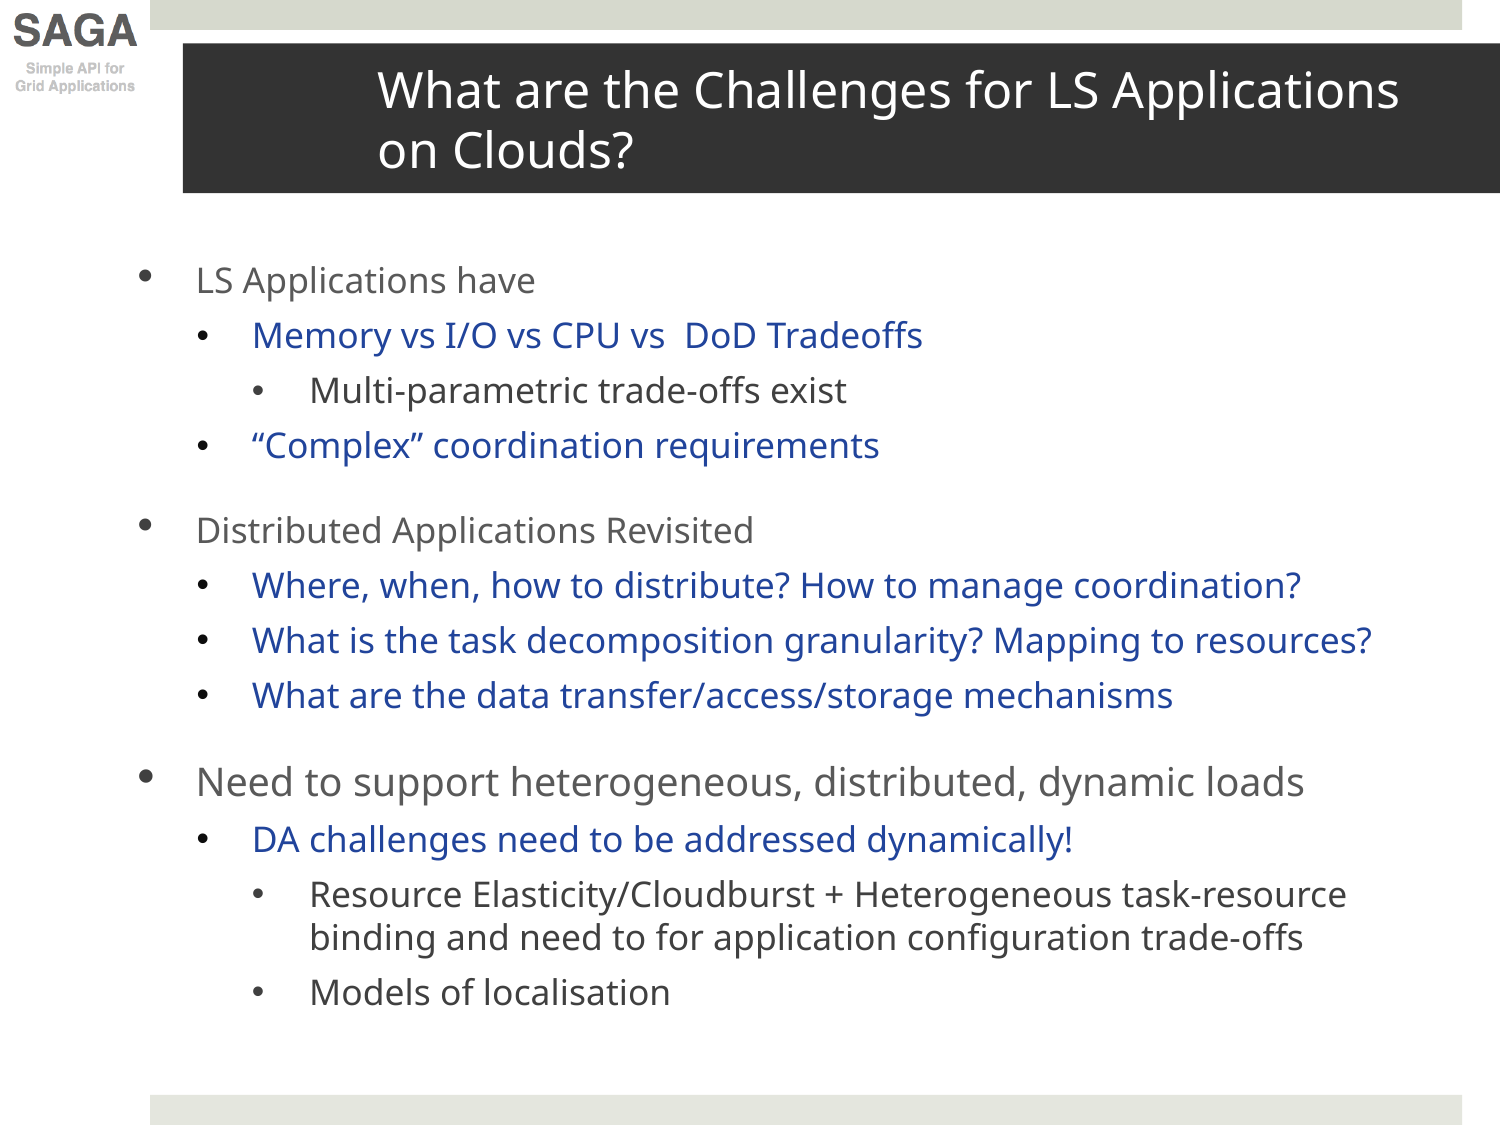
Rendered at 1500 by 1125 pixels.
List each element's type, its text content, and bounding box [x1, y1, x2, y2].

title What are the Challenges for LS Applications on Clouds? [182, 43, 1500, 194]
list LS Applications have Memory vs I/O vs CPU vs DoD Tradeoffs Multi-parametric trade-offs exist “Complex” coordination requirements Distributed Applications Revisited Where, when, how to distribute? How to manage coordination? What is the task decomposition granularity? Mapping to resources? What are the data transfer/access/storage mechanisms Need to support heterogeneous, distributed, dynamic loads DA challenges need to be addressed dynamically! Resource Elasticity/Cloudburst + Heterogeneous task-resource binding and need to for application configuration trade-offs Models of localisation [124, 250, 1432, 1007]
picture [0, 0, 150, 97]
